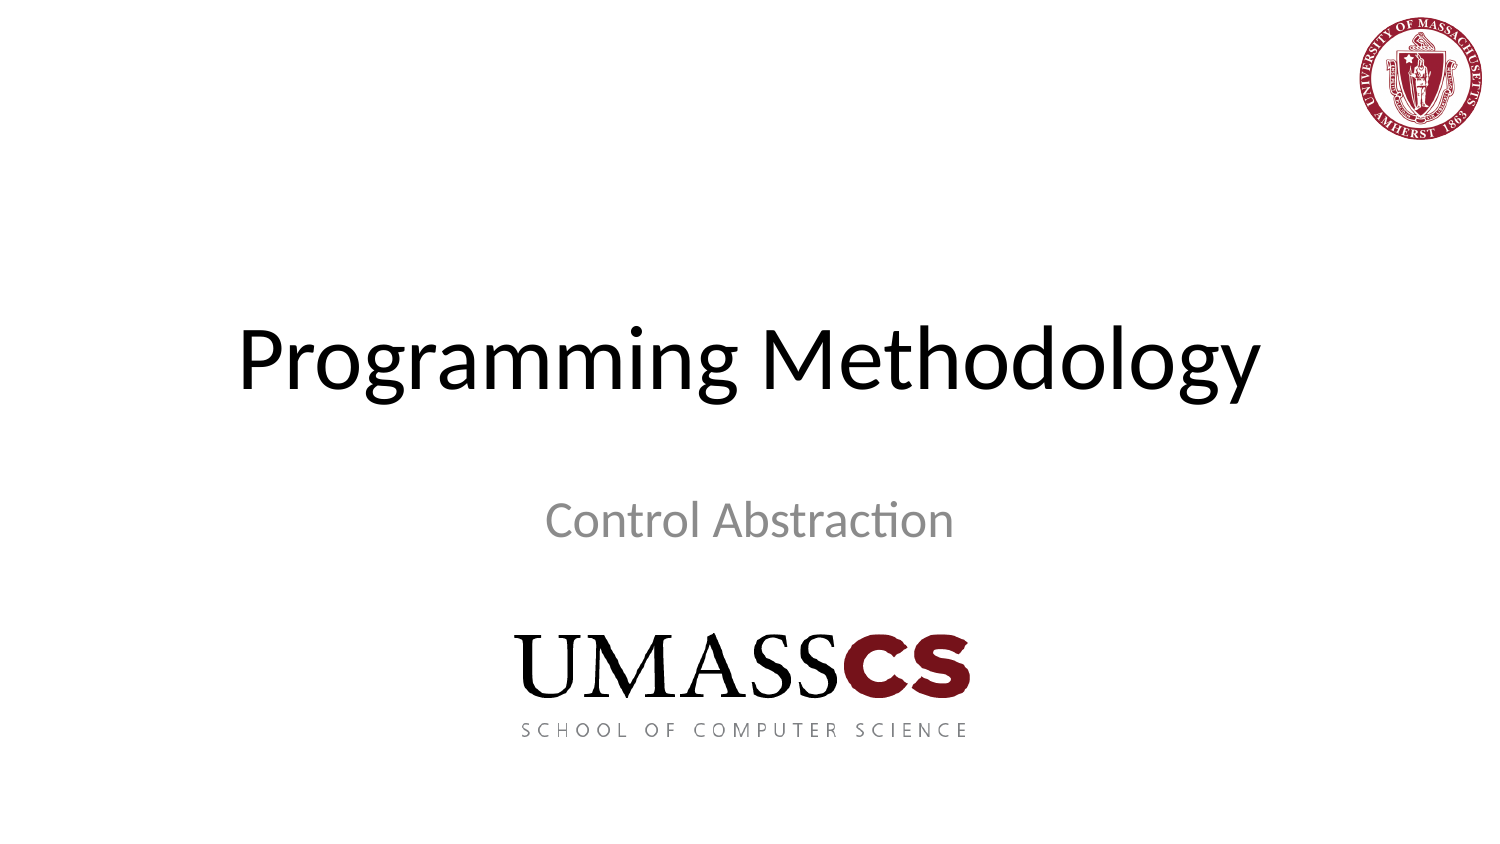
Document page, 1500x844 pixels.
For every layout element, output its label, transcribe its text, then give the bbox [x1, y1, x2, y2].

picture [1359, 17, 1482, 140]
title Programming Methodology [112, 262, 1388, 443]
subtitle Control Abstraction [225, 478, 1275, 694]
picture [472, 694, 1016, 782]
